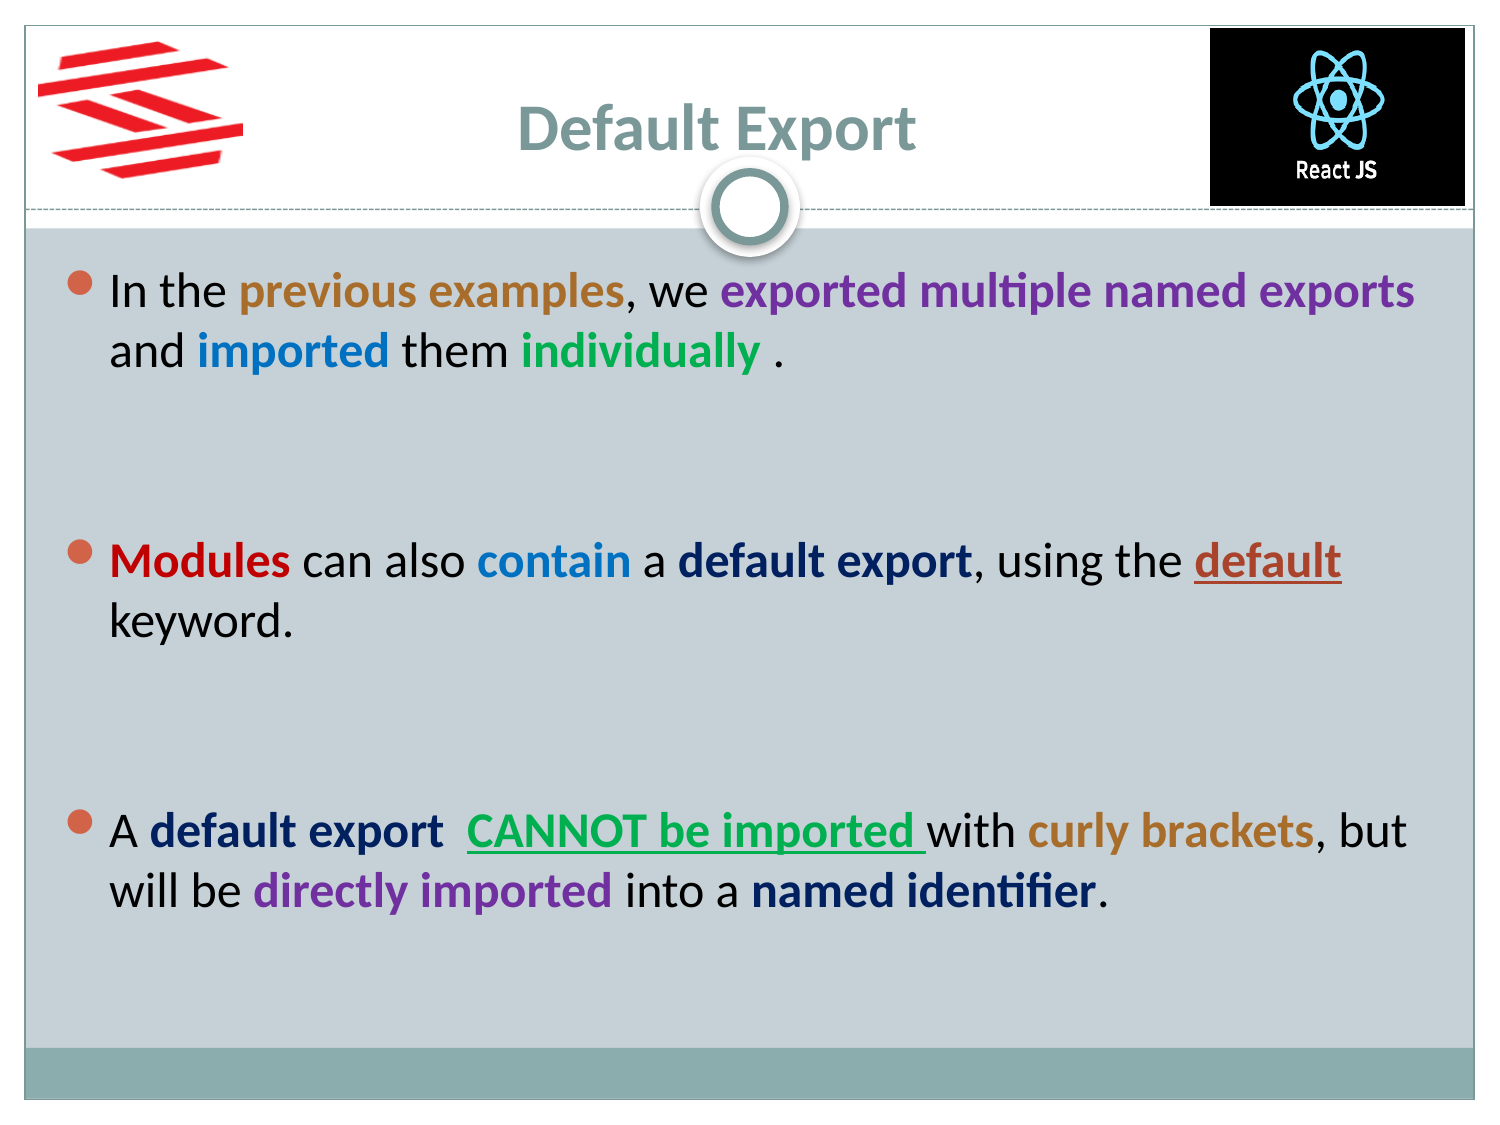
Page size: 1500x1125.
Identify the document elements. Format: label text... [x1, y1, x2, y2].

list In the previous examples, we exported multiple named exports and imported them individually . Modules can also contain a default export, using the default keyword. A default export CANNOT be imported with curly brackets, but will be directly imported into a named identifier. [49, 250, 1445, 1047]
picture [1210, 28, 1466, 206]
picture [37, 40, 243, 185]
title Default Export [17, 46, 31, 172]
title Default Export [248, 46, 1203, 172]
